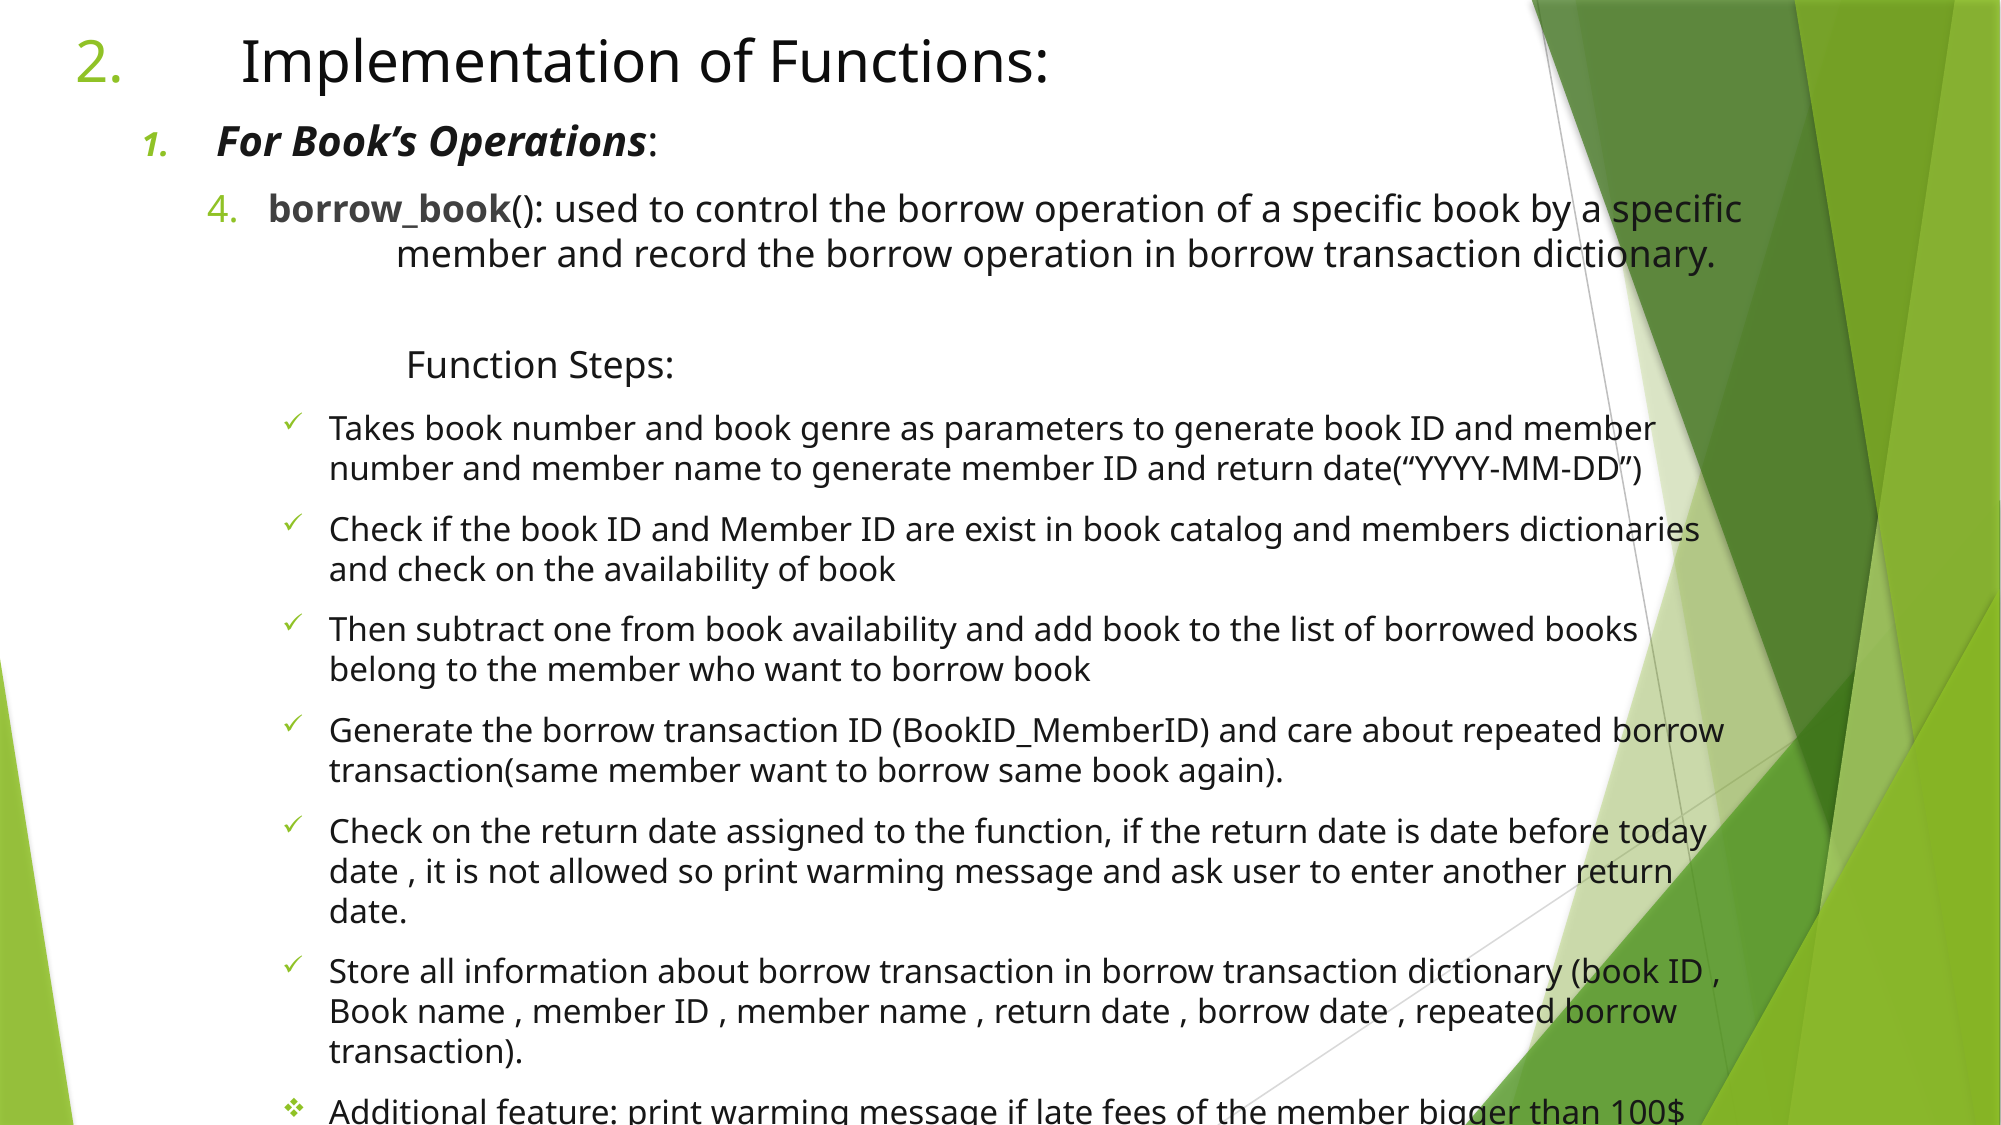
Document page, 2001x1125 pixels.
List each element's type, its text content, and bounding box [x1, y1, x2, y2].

list 2. Implementation of Functions: For Book’s Operations: 4. borrow_book(): used to control the borrow operation of a specific book by a specific member and record the borrow operation in borrow transaction dictionary. Function Steps: Takes book number and book genre as parameters to generate book ID and member number and member name to generate member ID and return date(“YYYY-MM-DD”) Check if the book ID and Member ID are exist in book catalog and members dictionaries and check on the availability of book Then subtract one from book availability and add book to the list of borrowed books belong to the member who want to borrow book Generate the borrow transaction ID (BookID_MemberID) and care about repeated borrow transaction(same member want to borrow same book again). Check on the return date assigned to the function, if the return date is date before today date , it is not allowed so print warming message and ask user to enter another return date. Store all information about borrow transaction in borrow transaction dictionary (book ID , Book name , member ID , member name , return date , borrow date , repeated borrow transaction). Additional feature: print warming message if late fees of the member bigger than 100$ [60, 16, 1763, 1103]
